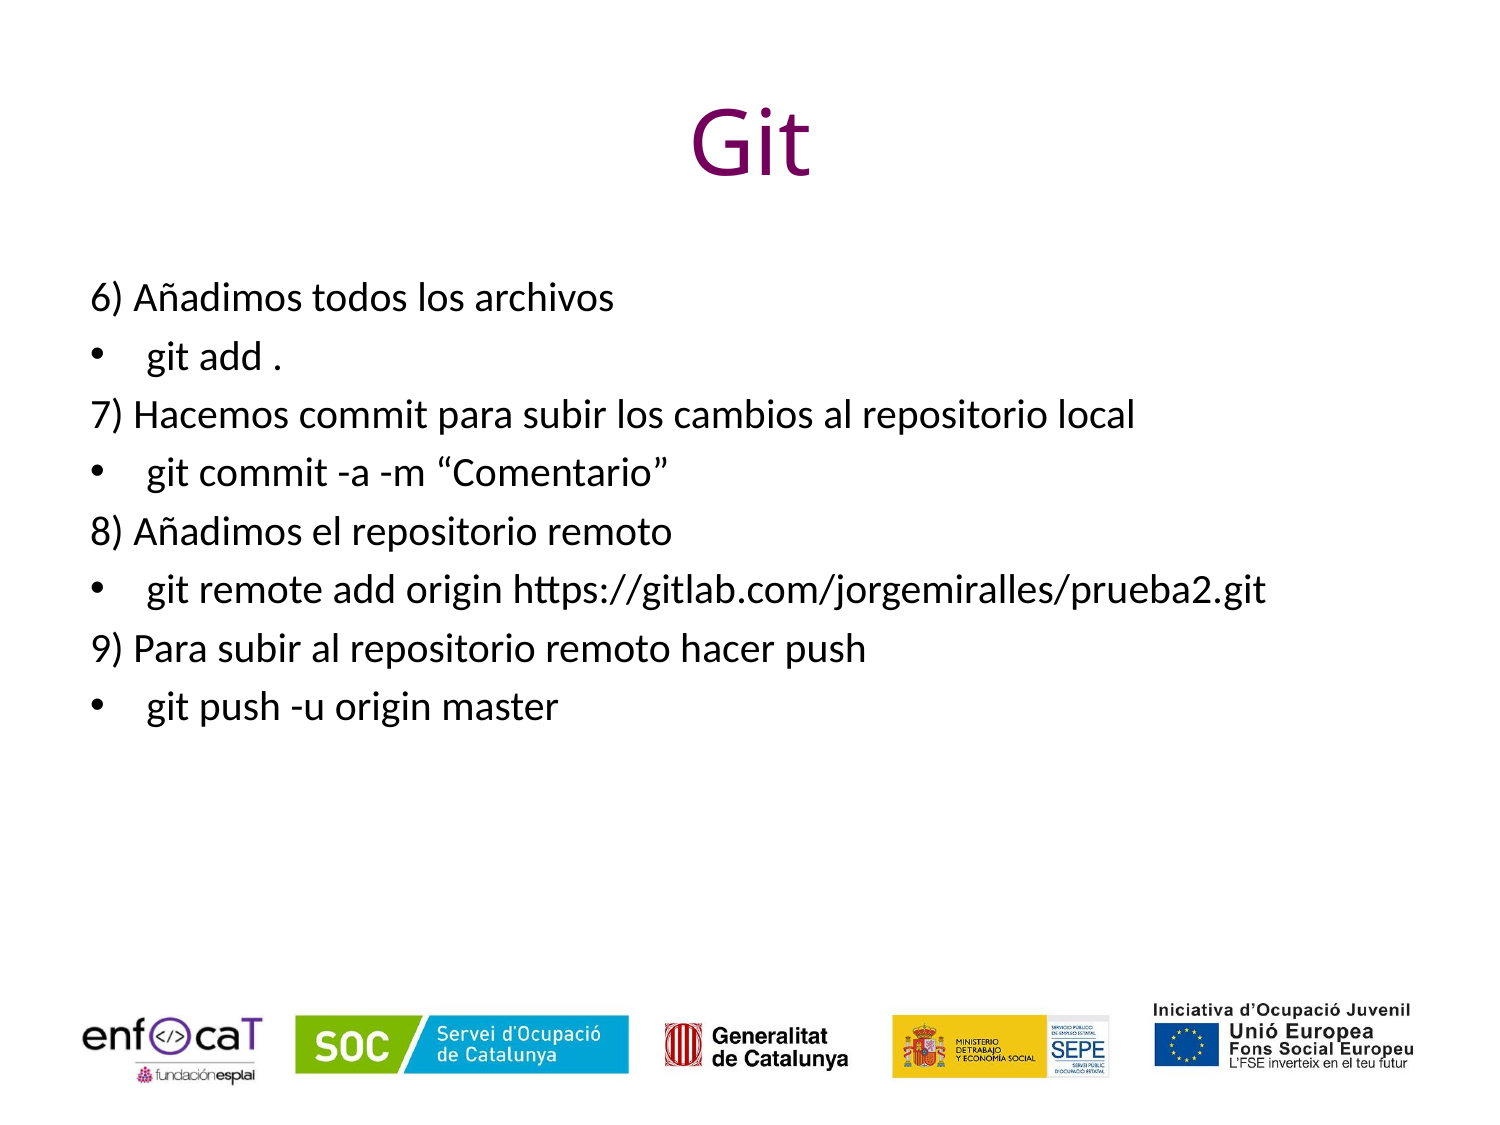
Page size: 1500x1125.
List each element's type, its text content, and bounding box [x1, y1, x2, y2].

title Git [75, 45, 1425, 233]
picture [289, 996, 1427, 1085]
picture [64, 1003, 275, 1094]
list 6) Añadimos todos los archivos git add . 7) Hacemos commit para subir los cambios al repositorio local git commit -a -m “Comentario” 8) Añadimos el repositorio remoto git remote add origin https://gitlab.com/jorgemiralles/prueba2.git 9) Para subir al repositorio remoto hacer push git push -u origin master [75, 262, 1341, 1005]
